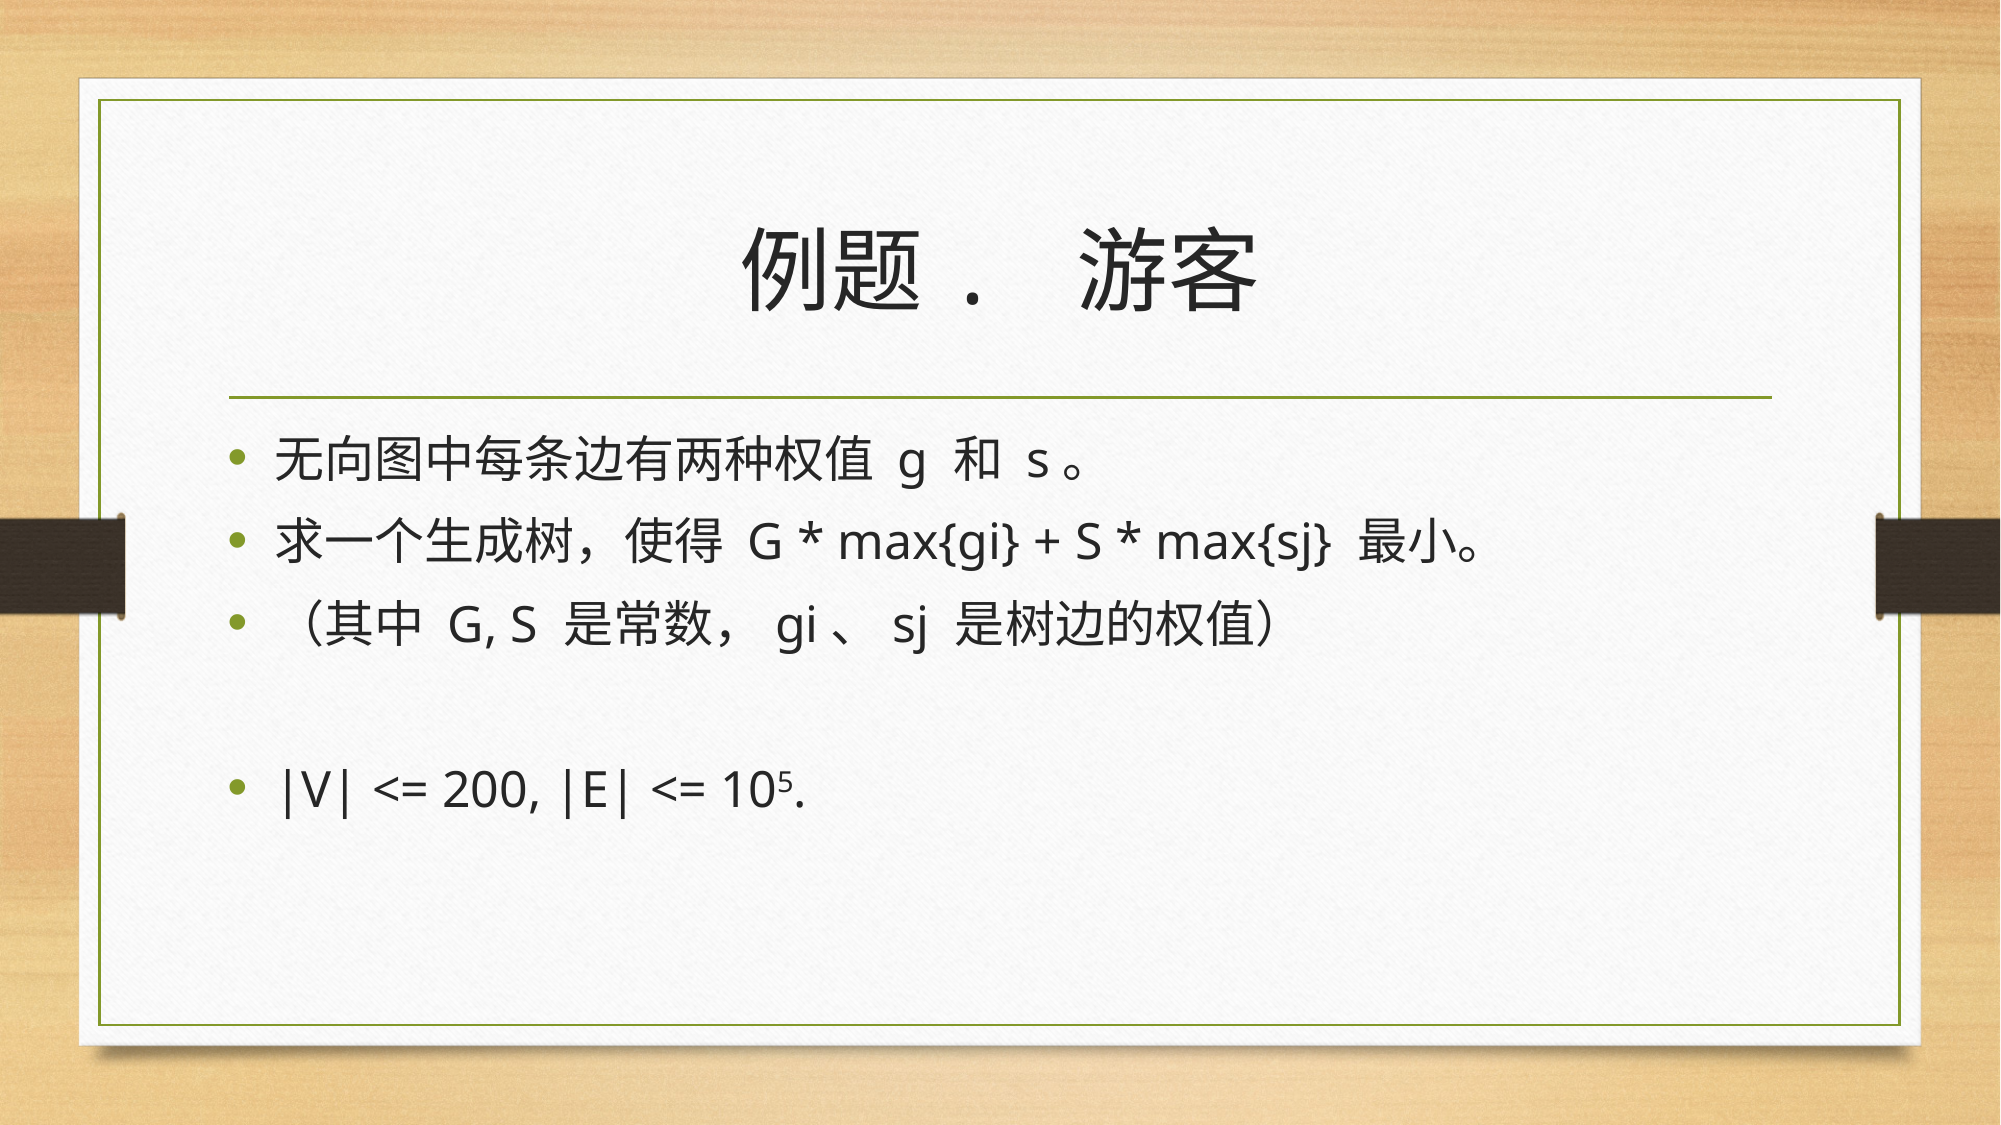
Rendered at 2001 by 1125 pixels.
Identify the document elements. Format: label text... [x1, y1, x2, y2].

picture [0, 0, 2001, 1125]
list 无向图中每条边有两种权值 g 和 s。 求一个生成树，使得 G * max{gi} + S * max{sj} 最小。 （其中 G, S 是常数，gi、sj 是树边的权值） |V| <= 200, |E| <= 105. [212, 419, 1788, 964]
title 例题. 游客 [212, 161, 1788, 375]
